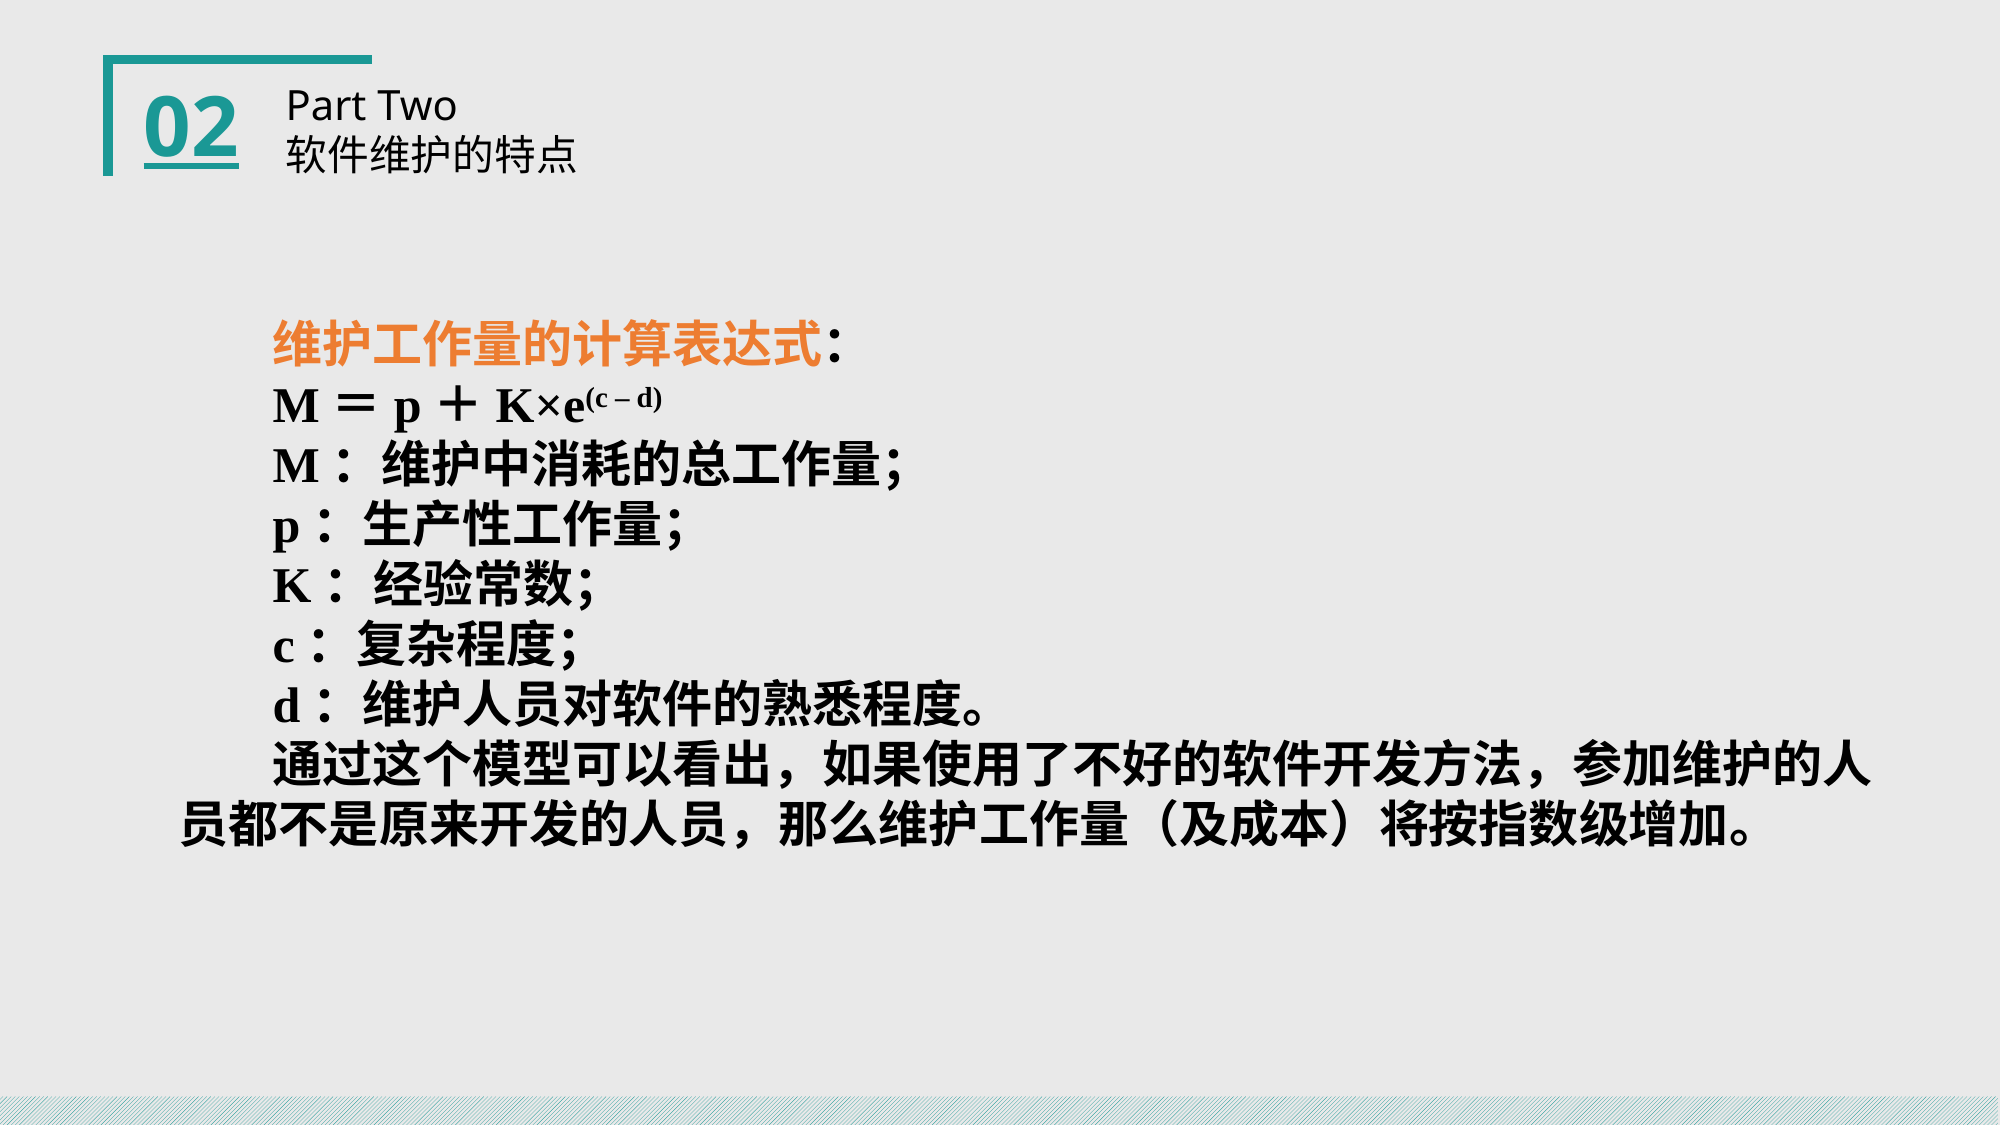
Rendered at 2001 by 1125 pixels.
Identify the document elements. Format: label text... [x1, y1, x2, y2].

text_box 维护工作量的计算表达式： M＝p＋K×e(c – d) M：维护中消耗的总工作量； p：生产性工作量； K：经验常数； c：复杂程度； d：维护人员对软件的熟悉程度。 通过这个模型可以看出，如果使用了不好的软件开发方法，参加维护的人员都不是原来开发的人员，那么维护工作量（及成本）将按指数级增加。 [164, 215, 1921, 951]
text_box 02 [128, 66, 271, 181]
text_box Part Two 软件维护的特点 [270, 71, 1041, 186]
